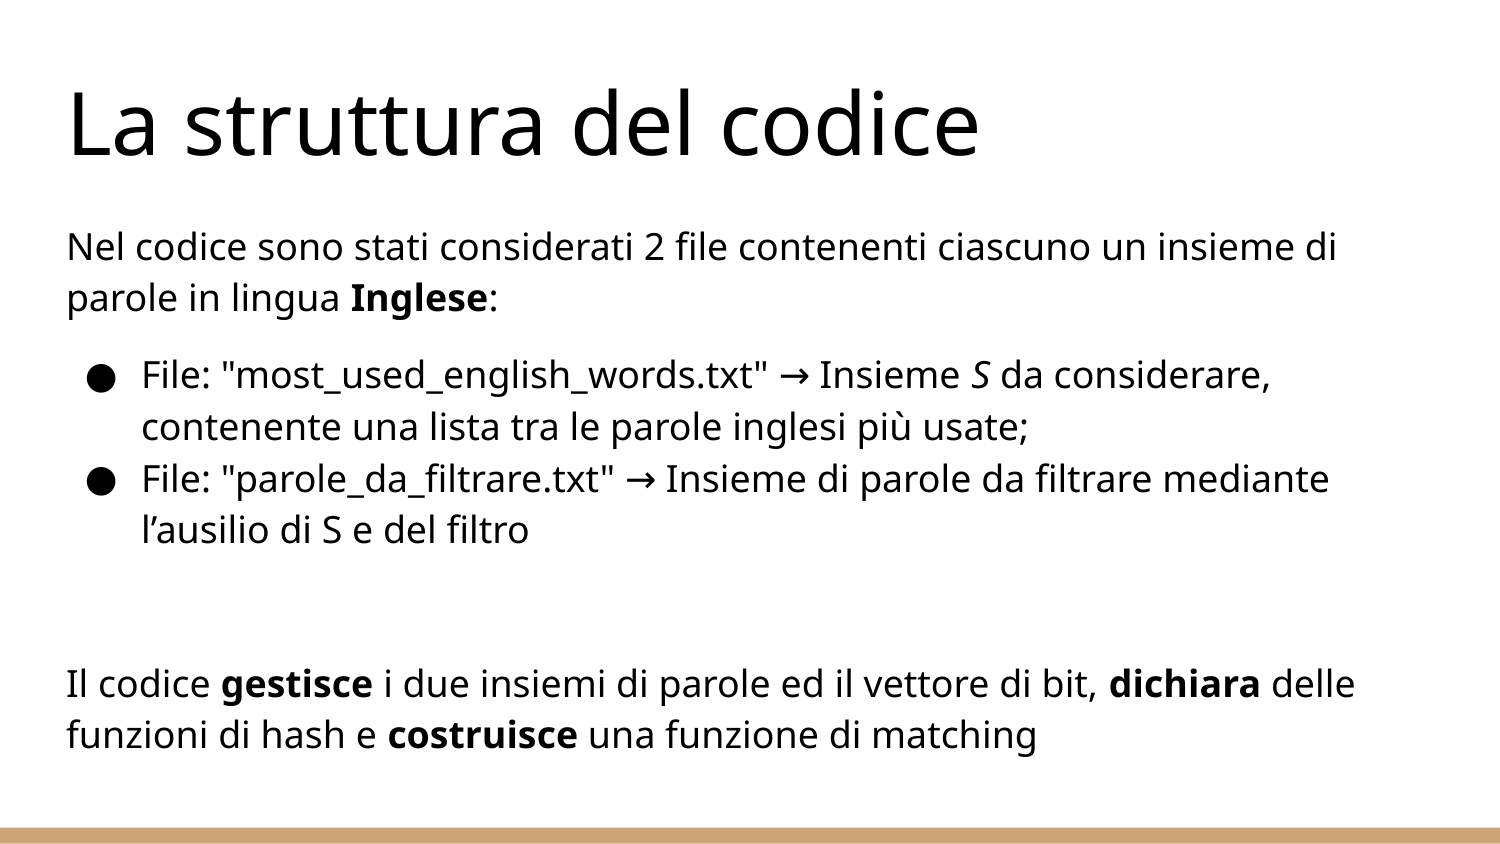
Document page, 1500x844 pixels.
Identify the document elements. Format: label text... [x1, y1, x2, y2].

list Nel codice sono stati considerati 2 file contenenti ciascuno un insieme di parole in lingua Inglese: File: "most_used_english_words.txt" → Insieme S da considerare, contenente una lista tra le parole inglesi più usate; File: "parole_da_filtrare.txt" → Insieme di parole da filtrare mediante l’ausilio di S e del filtro Il codice gestisce i due insiemi di parole ed il vettore di bit, dichiara delle funzioni di hash e costruisce una funzione di matching [51, 200, 1449, 810]
title La struttura del codice [51, 51, 1449, 189]
